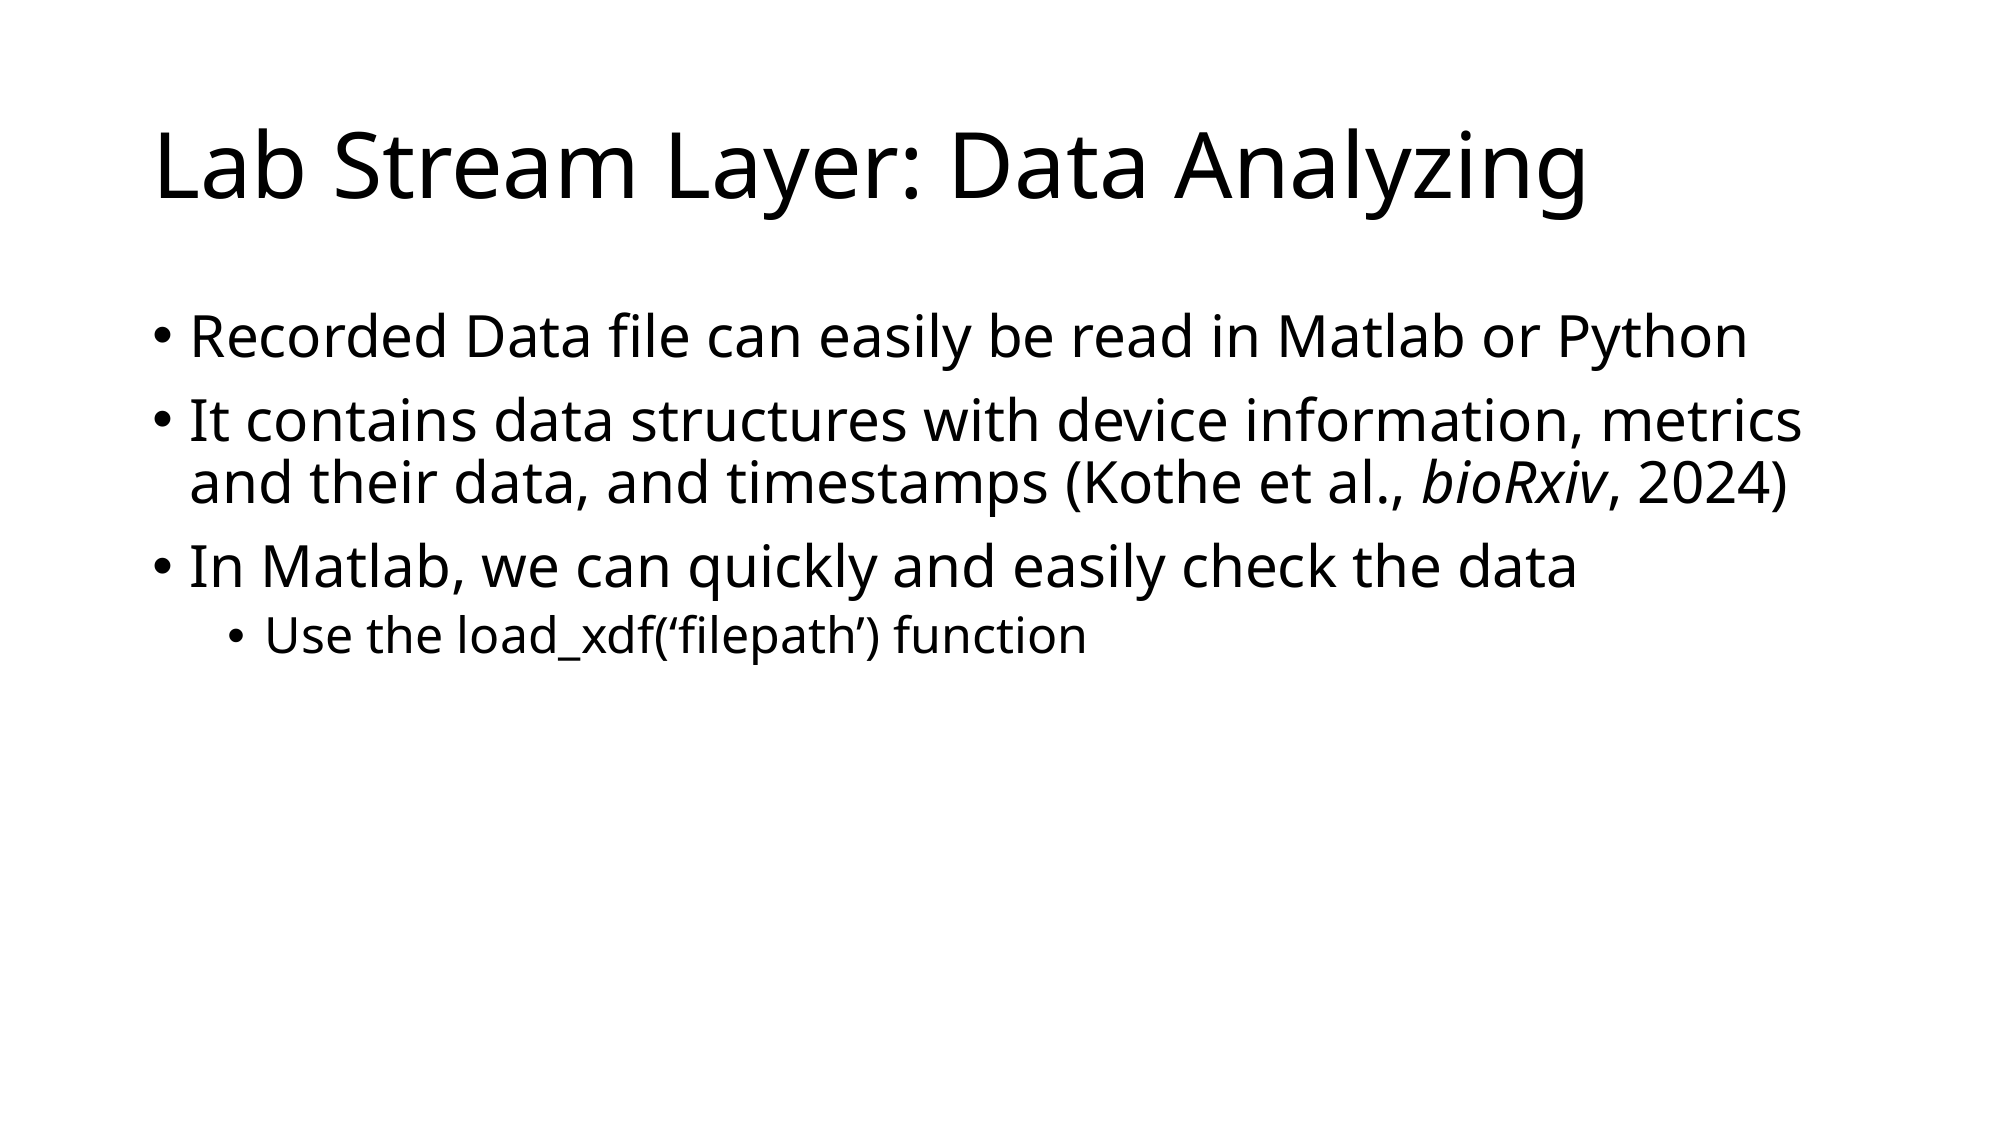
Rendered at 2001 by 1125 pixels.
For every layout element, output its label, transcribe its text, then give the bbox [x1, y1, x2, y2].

list Recorded Data file can easily be read in Matlab or Python It contains data structures with device information, metrics and their data, and timestamps (Kothe et al., bioRxiv, 2024) In Matlab, we can quickly and easily check the data Use the load_xdf(‘filepath’) function [137, 299, 1863, 1014]
title Lab Stream Layer: Data Analyzing [137, 59, 1863, 278]
